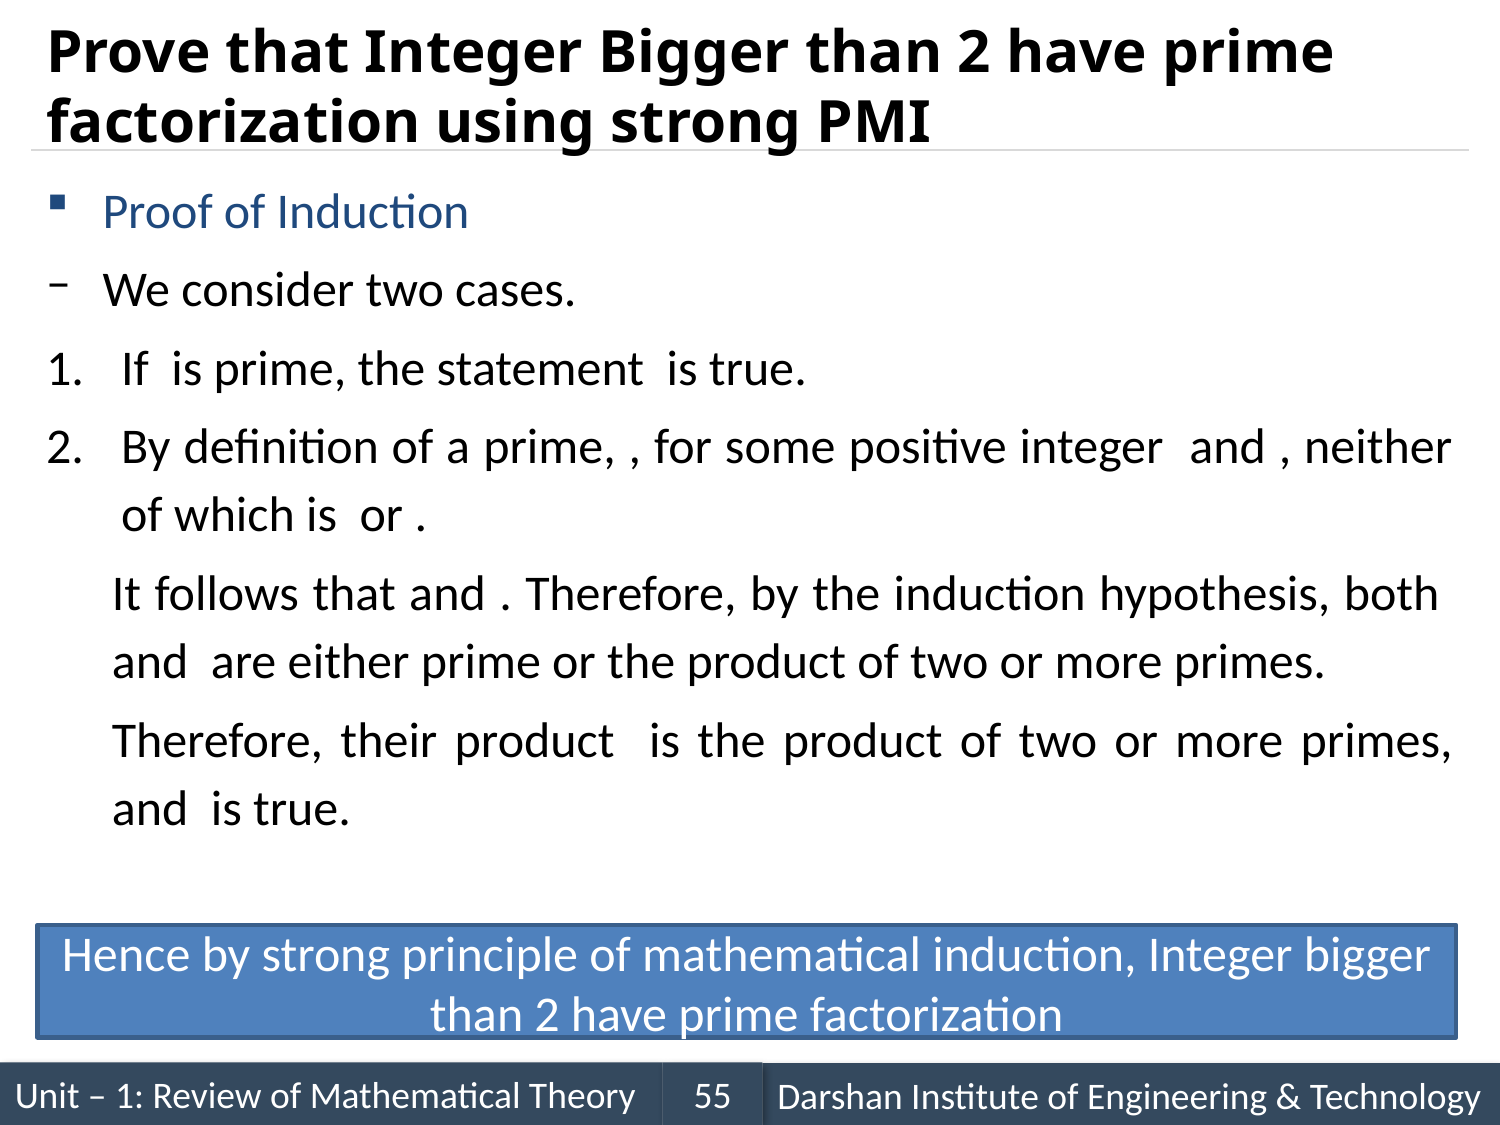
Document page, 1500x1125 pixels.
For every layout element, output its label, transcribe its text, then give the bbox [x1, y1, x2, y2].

text_box Hence by strong principle of mathematical induction, Integer bigger than 2 have prime factorization [35, 923, 1458, 1040]
title Prove that Integer Bigger than 2 have prime factorization using strong PMI [31, 17, 1469, 150]
